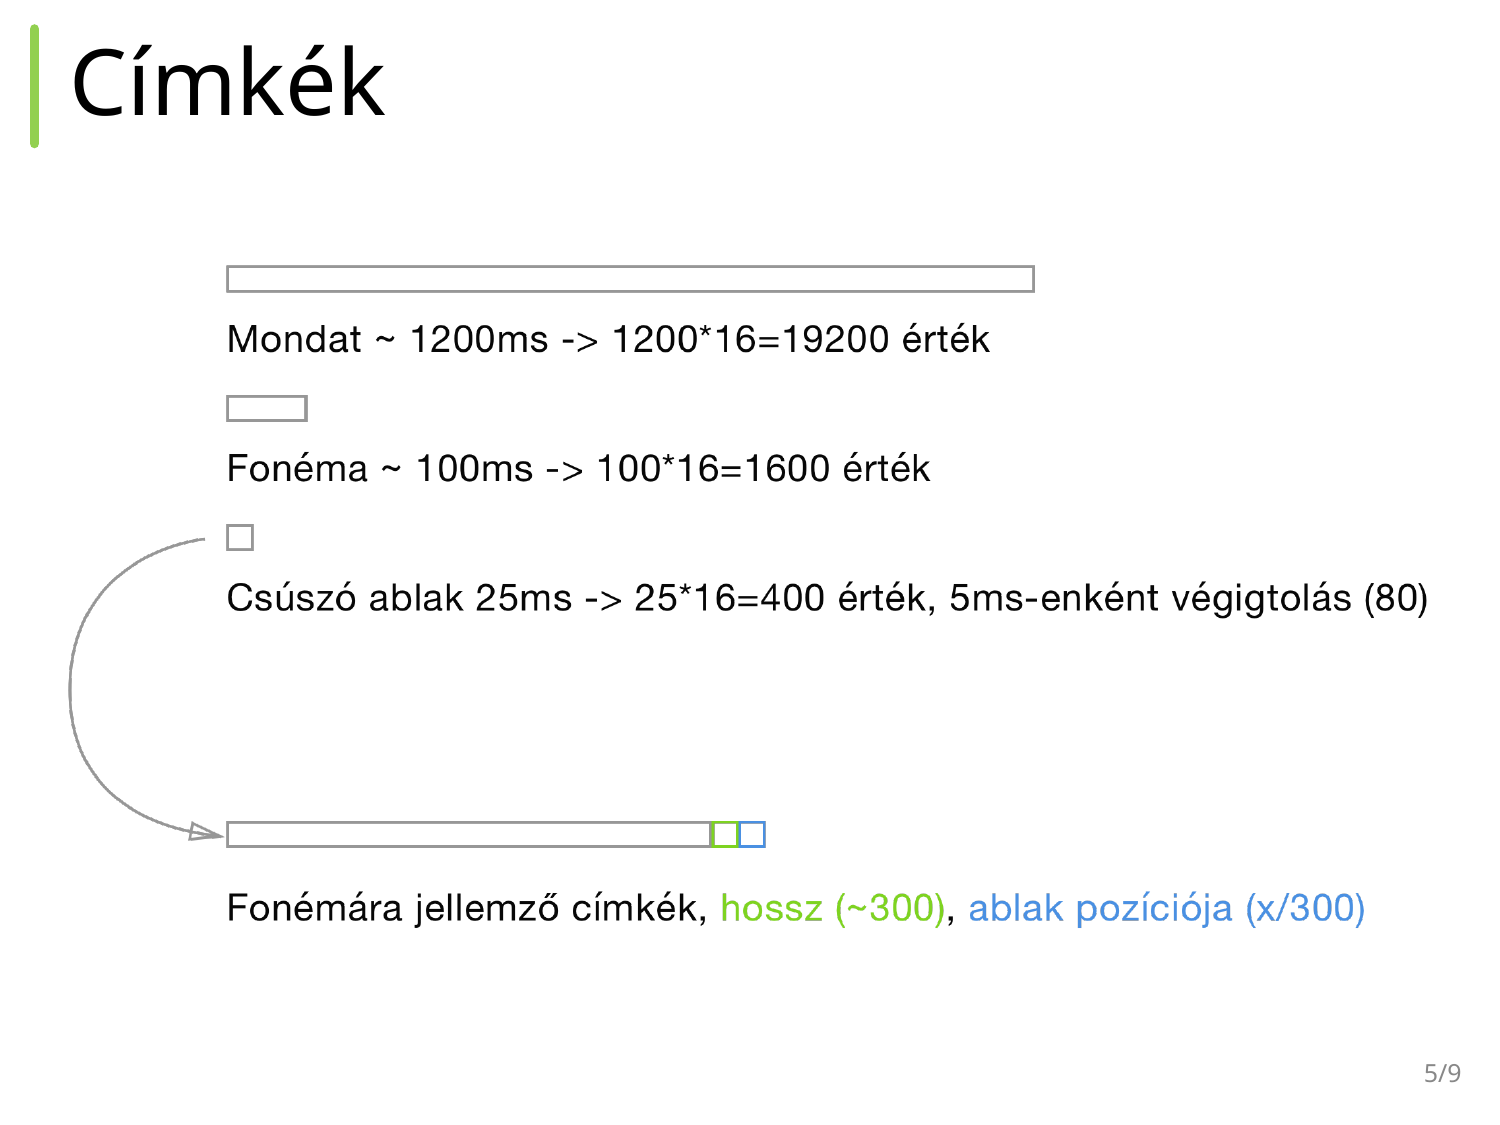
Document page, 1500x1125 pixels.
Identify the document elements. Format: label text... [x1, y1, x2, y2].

title Címkék [54, 28, 1477, 144]
slide_number 5/9 [1362, 1044, 1477, 1105]
picture [24, 168, 1467, 1020]
